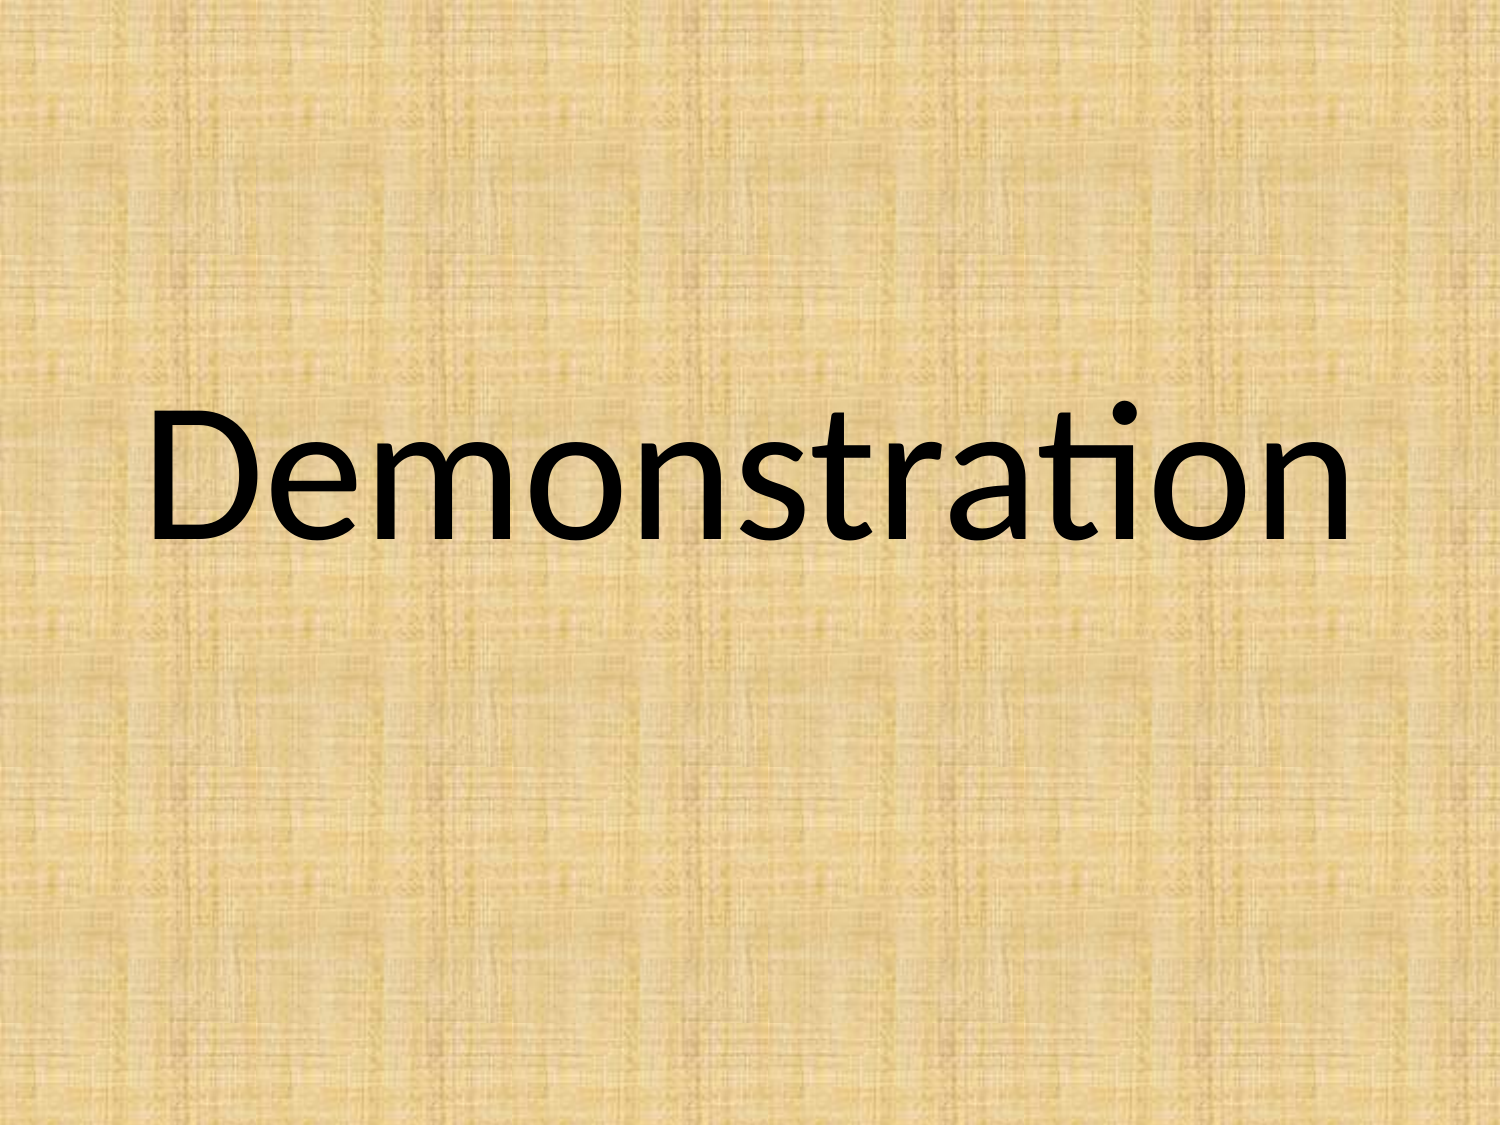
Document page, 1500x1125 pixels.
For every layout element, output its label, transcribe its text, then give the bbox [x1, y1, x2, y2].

picture [0, 0, 1500, 1125]
title Demonstration [75, 45, 1425, 875]
